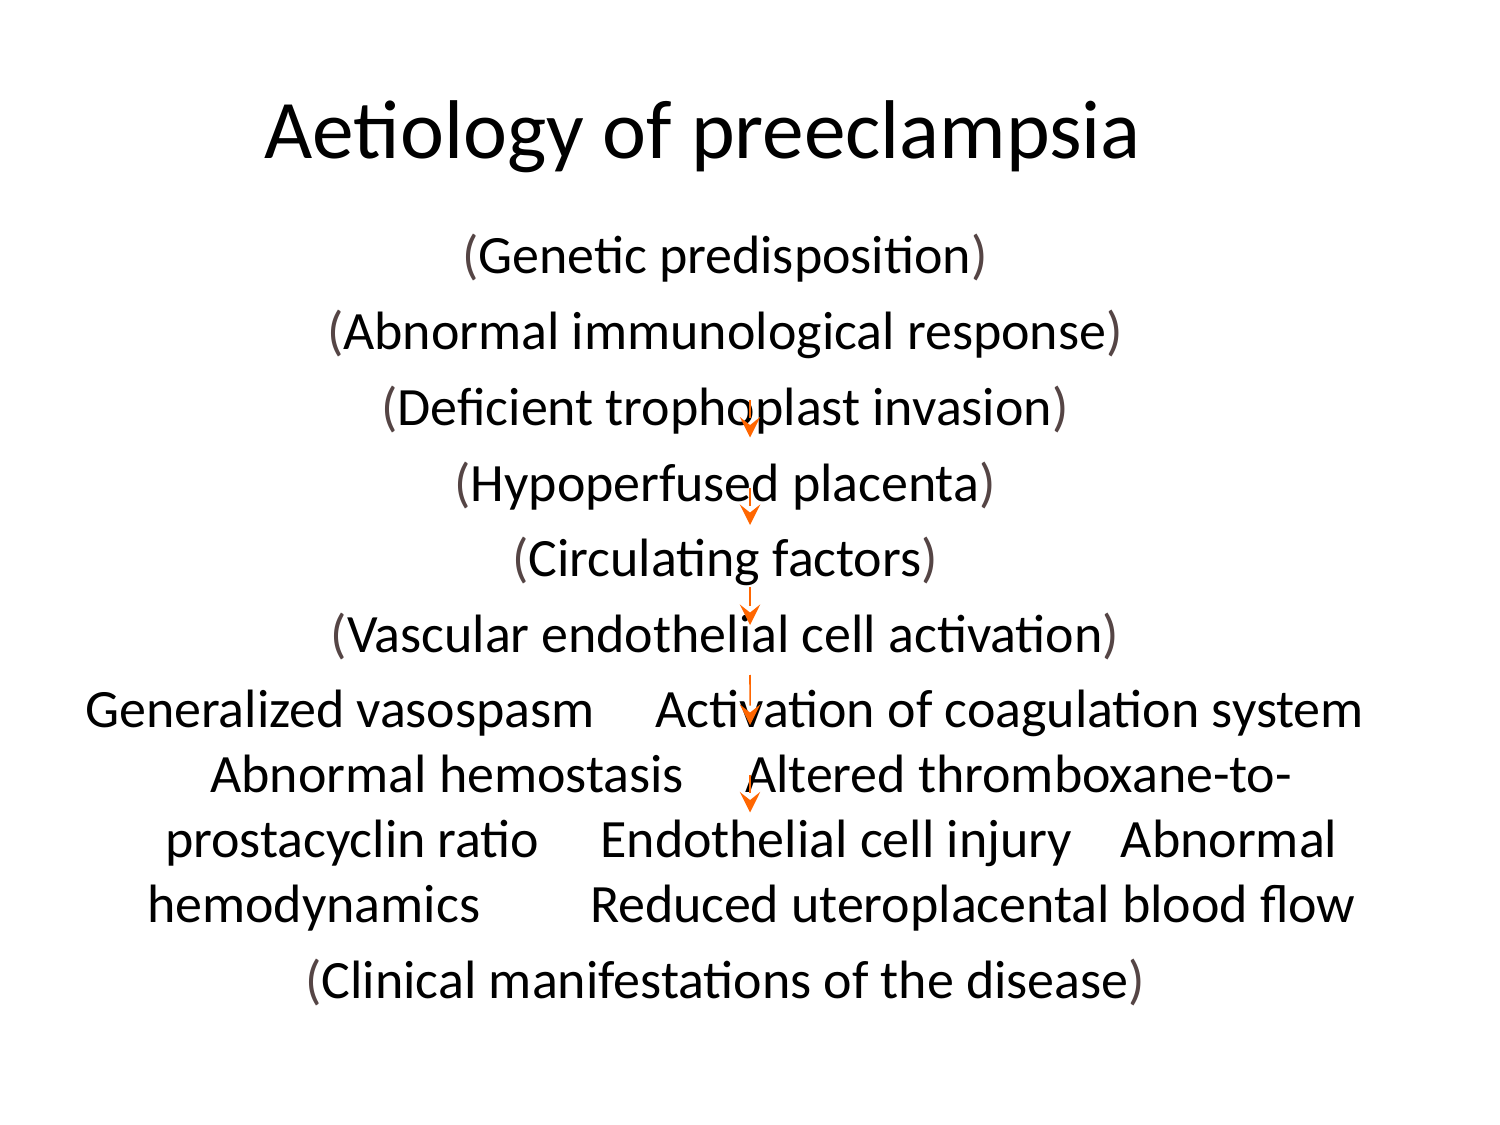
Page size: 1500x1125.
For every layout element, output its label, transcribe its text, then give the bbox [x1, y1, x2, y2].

text_box [739, 791, 761, 813]
text_box [739, 704, 761, 725]
text_box [739, 416, 761, 438]
text_box [739, 504, 761, 526]
title Aetiology of preeclampsia [187, 50, 1220, 200]
text_box [739, 604, 761, 625]
list (Genetic predisposition) (Abnormal immunological response) (Deficient trophoplast invasion) (Hypoperfused placenta) (Circulating factors) (Vascular endothelial cell activation) Generalized vasospasm Activation of coagulation system Abnormal hemostasis Altered thromboxane-to-prostacyclin ratio Endothelial cell injury Abnormal hemodynamics Reduced uteroplacental blood flow (Clinical manifestations of the disease) [50, 212, 1400, 1025]
